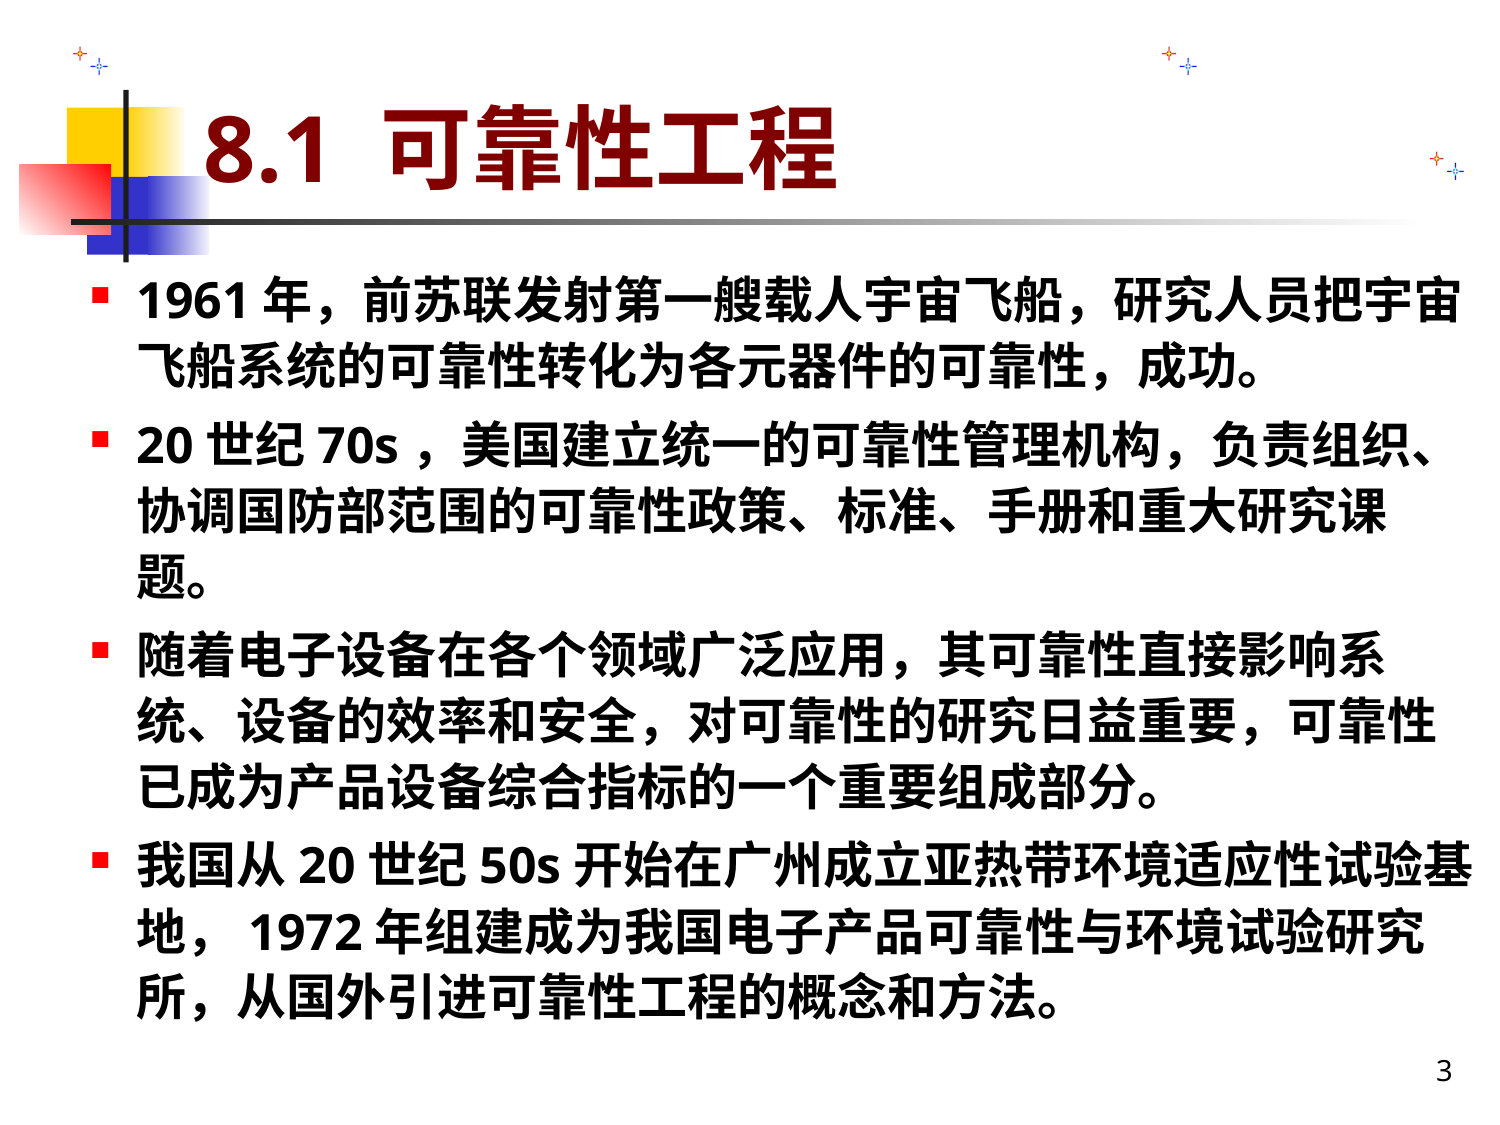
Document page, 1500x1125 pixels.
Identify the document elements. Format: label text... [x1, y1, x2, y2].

slide_number 3 [1154, 1023, 1468, 1100]
title 8.1 可靠性工程 [188, 0, 1468, 209]
picture [62, 42, 113, 93]
list 1961年，前苏联发射第一艘载人宇宙飞船，研究人员把宇宙飞船系统的可靠性转化为各元器件的可靠性，成功。 20世纪70s，美国建立统一的可靠性管理机构，负责组织、协调国防部范围的可靠性政策、标准、手册和重大研究课题。 随着电子设备在各个领域广泛应用，其可靠性直接影响系统、设备的效率和安全，对可靠性的研究日益重要，可靠性已成为产品设备综合指标的一个重要组成部分。 我国从20世纪50s开始在广州成立亚热带环境适应性试验基地，1972年组建成为我国电子产品可靠性与环境试验研究所，从国外引进可靠性工程的概念和方法。 [0, 255, 1500, 1059]
